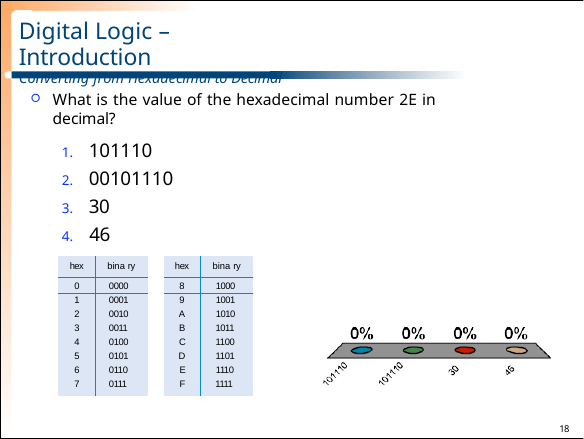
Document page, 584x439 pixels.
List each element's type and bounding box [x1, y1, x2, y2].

text_box [0, 0, 584, 439]
picture [323, 327, 551, 385]
